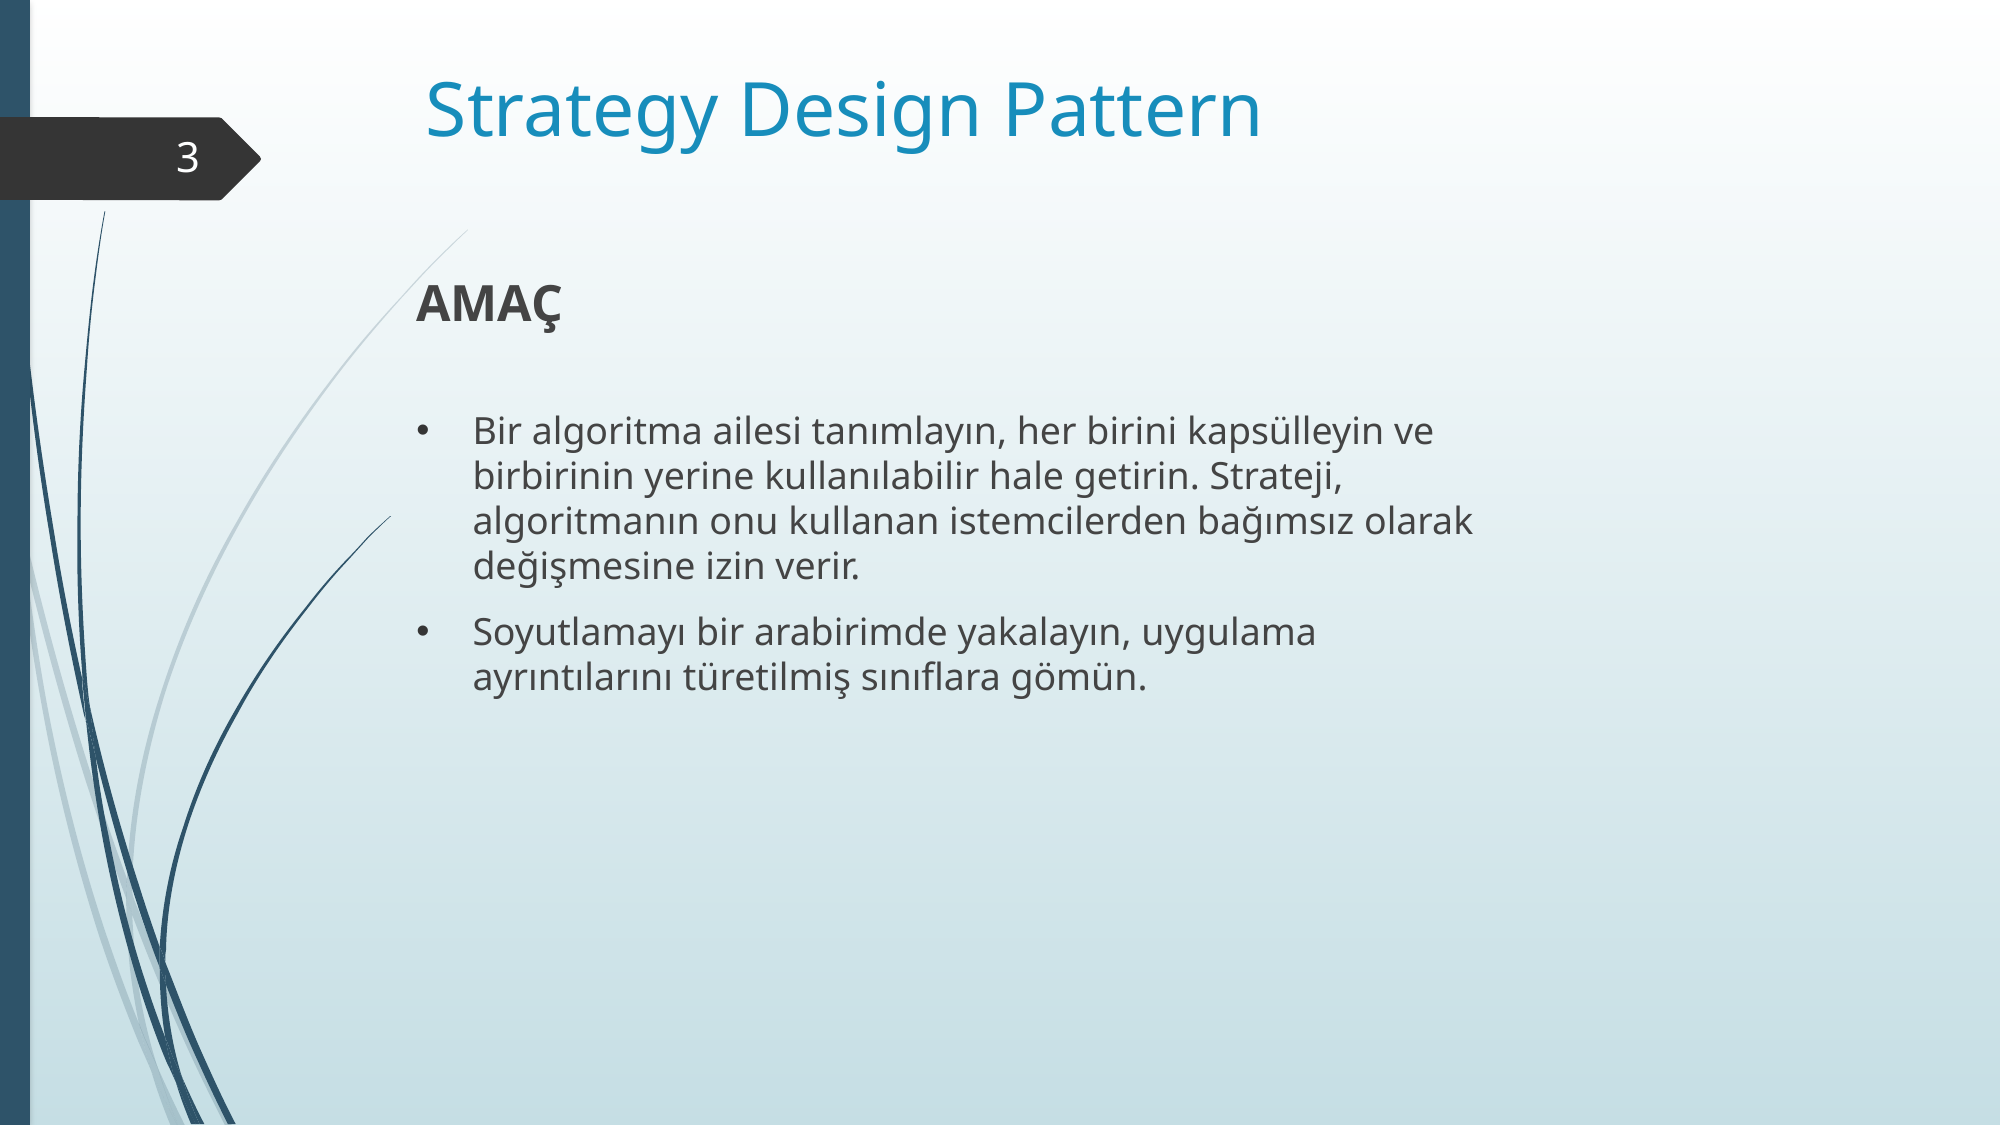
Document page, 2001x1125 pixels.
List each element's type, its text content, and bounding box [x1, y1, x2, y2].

text_box Bir algoritma ailesi tanımlayın, her birini kapsülleyin ve birbirinin yerine kullanılabilir hale getirin. Strateji, algoritmanın onu kullanan istemcilerden bağımsız olarak değişmesine izin verir. Soyutlamayı bir arabirimde yakalayın, uygulama ayrıntılarını türetilmiş sınıflara gömün. [401, 399, 1496, 797]
slide_number 3 [87, 129, 216, 190]
title Strategy Design Pattern [410, 54, 1873, 265]
list AMAÇ [401, 264, 1197, 379]
